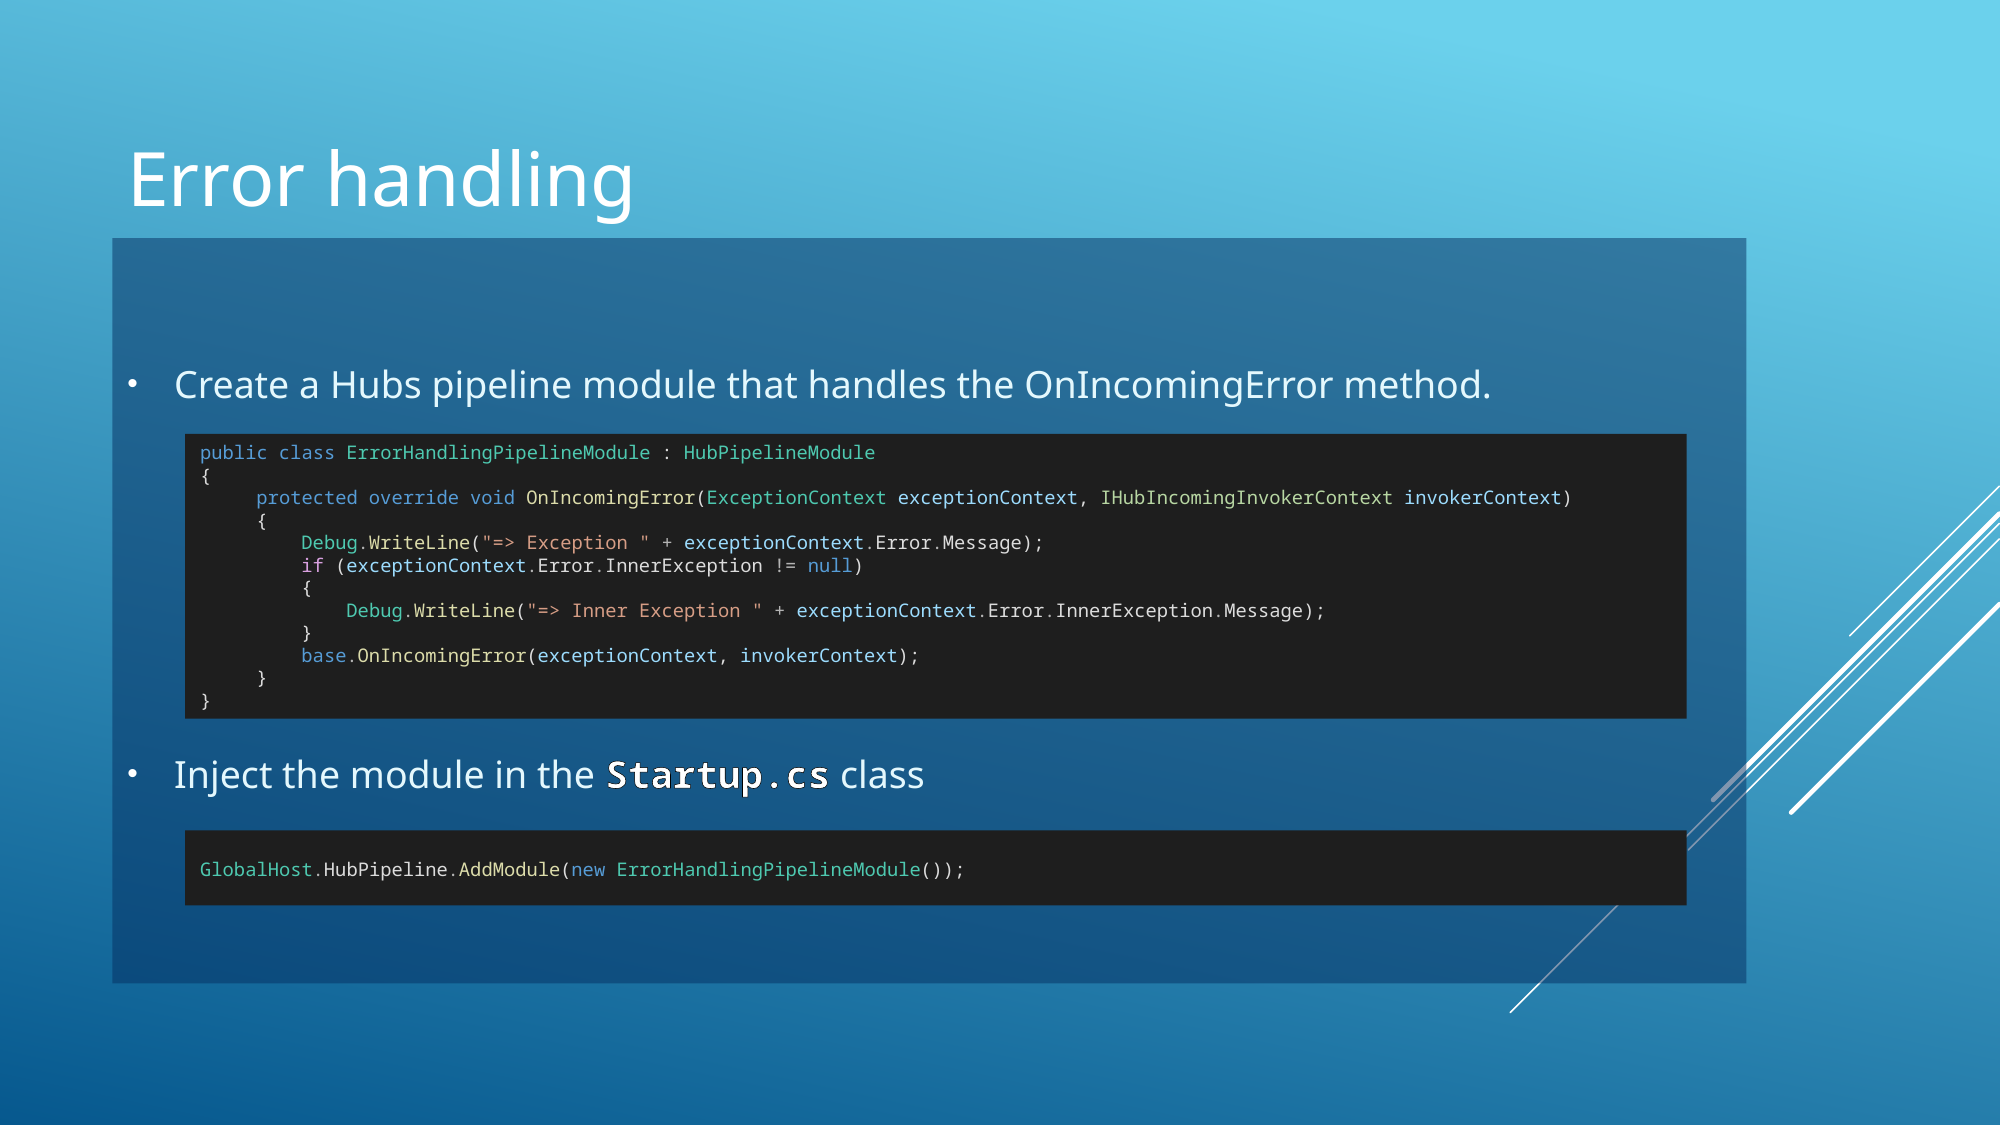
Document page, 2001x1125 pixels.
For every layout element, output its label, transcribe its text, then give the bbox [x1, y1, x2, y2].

title Error handling [112, 123, 1888, 238]
text_box GlobalHost.HubPipeline.AddModule(new ErrorHandlingPipelineModule()); [185, 830, 1687, 906]
list Create a Hubs pipeline module that handles the OnIncomingError method. Inject the module in the Startup.cs class [112, 238, 1747, 984]
text_box public class ErrorHandlingPipelineModule : HubPipelineModule { protected override void OnIncomingError(ExceptionContext exceptionContext, IHubIncomingInvokerContext invokerContext) { Debug.WriteLine("=> Exception " + exceptionContext.Error.Message); if (exceptionContext.Error.InnerException != null) { Debug.WriteLine("=> Inner Exception " + exceptionContext.Error.InnerException.Message); } base.OnIncomingError(exceptionContext, invokerContext); } } [185, 433, 1687, 719]
